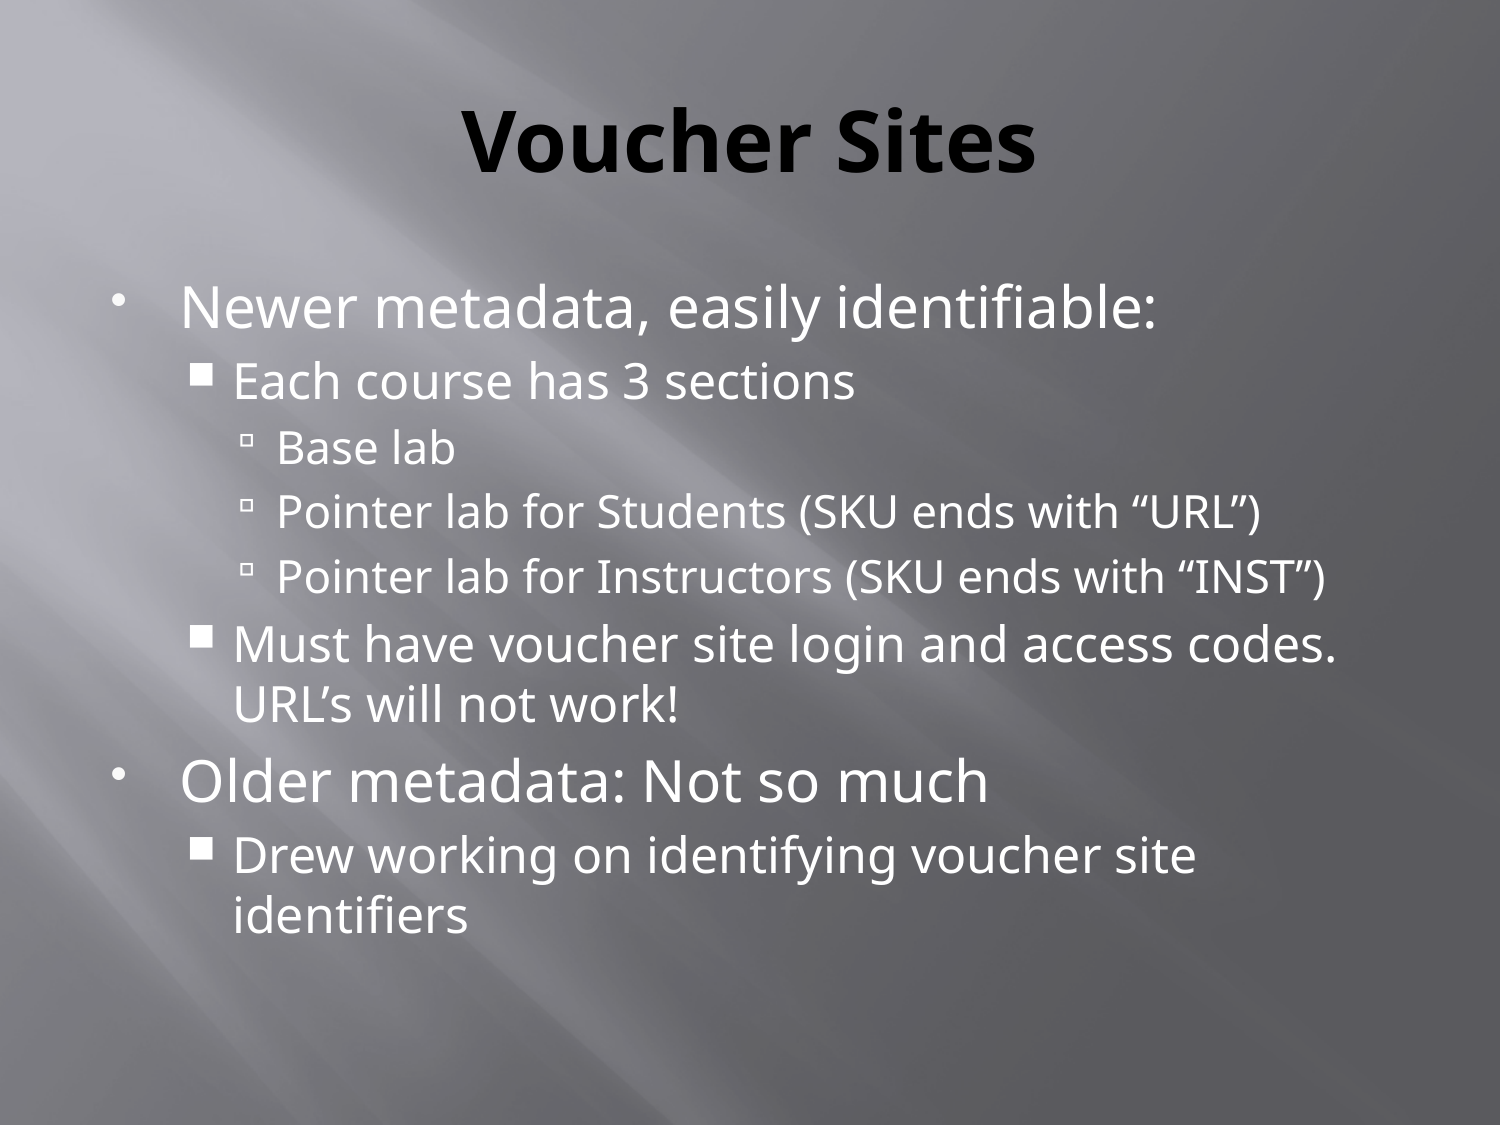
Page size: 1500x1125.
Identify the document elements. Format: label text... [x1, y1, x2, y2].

title Voucher Sites [75, 45, 1425, 233]
list Newer metadata, easily identifiable: Each course has 3 sections Base lab Pointer lab for Students (SKU ends with “URL”) Pointer lab for Instructors (SKU ends with “INST”) Must have voucher site login and access codes. URL’s will not work! Older metadata: Not so much Drew working on identifying voucher site identifiers [75, 262, 1425, 1035]
